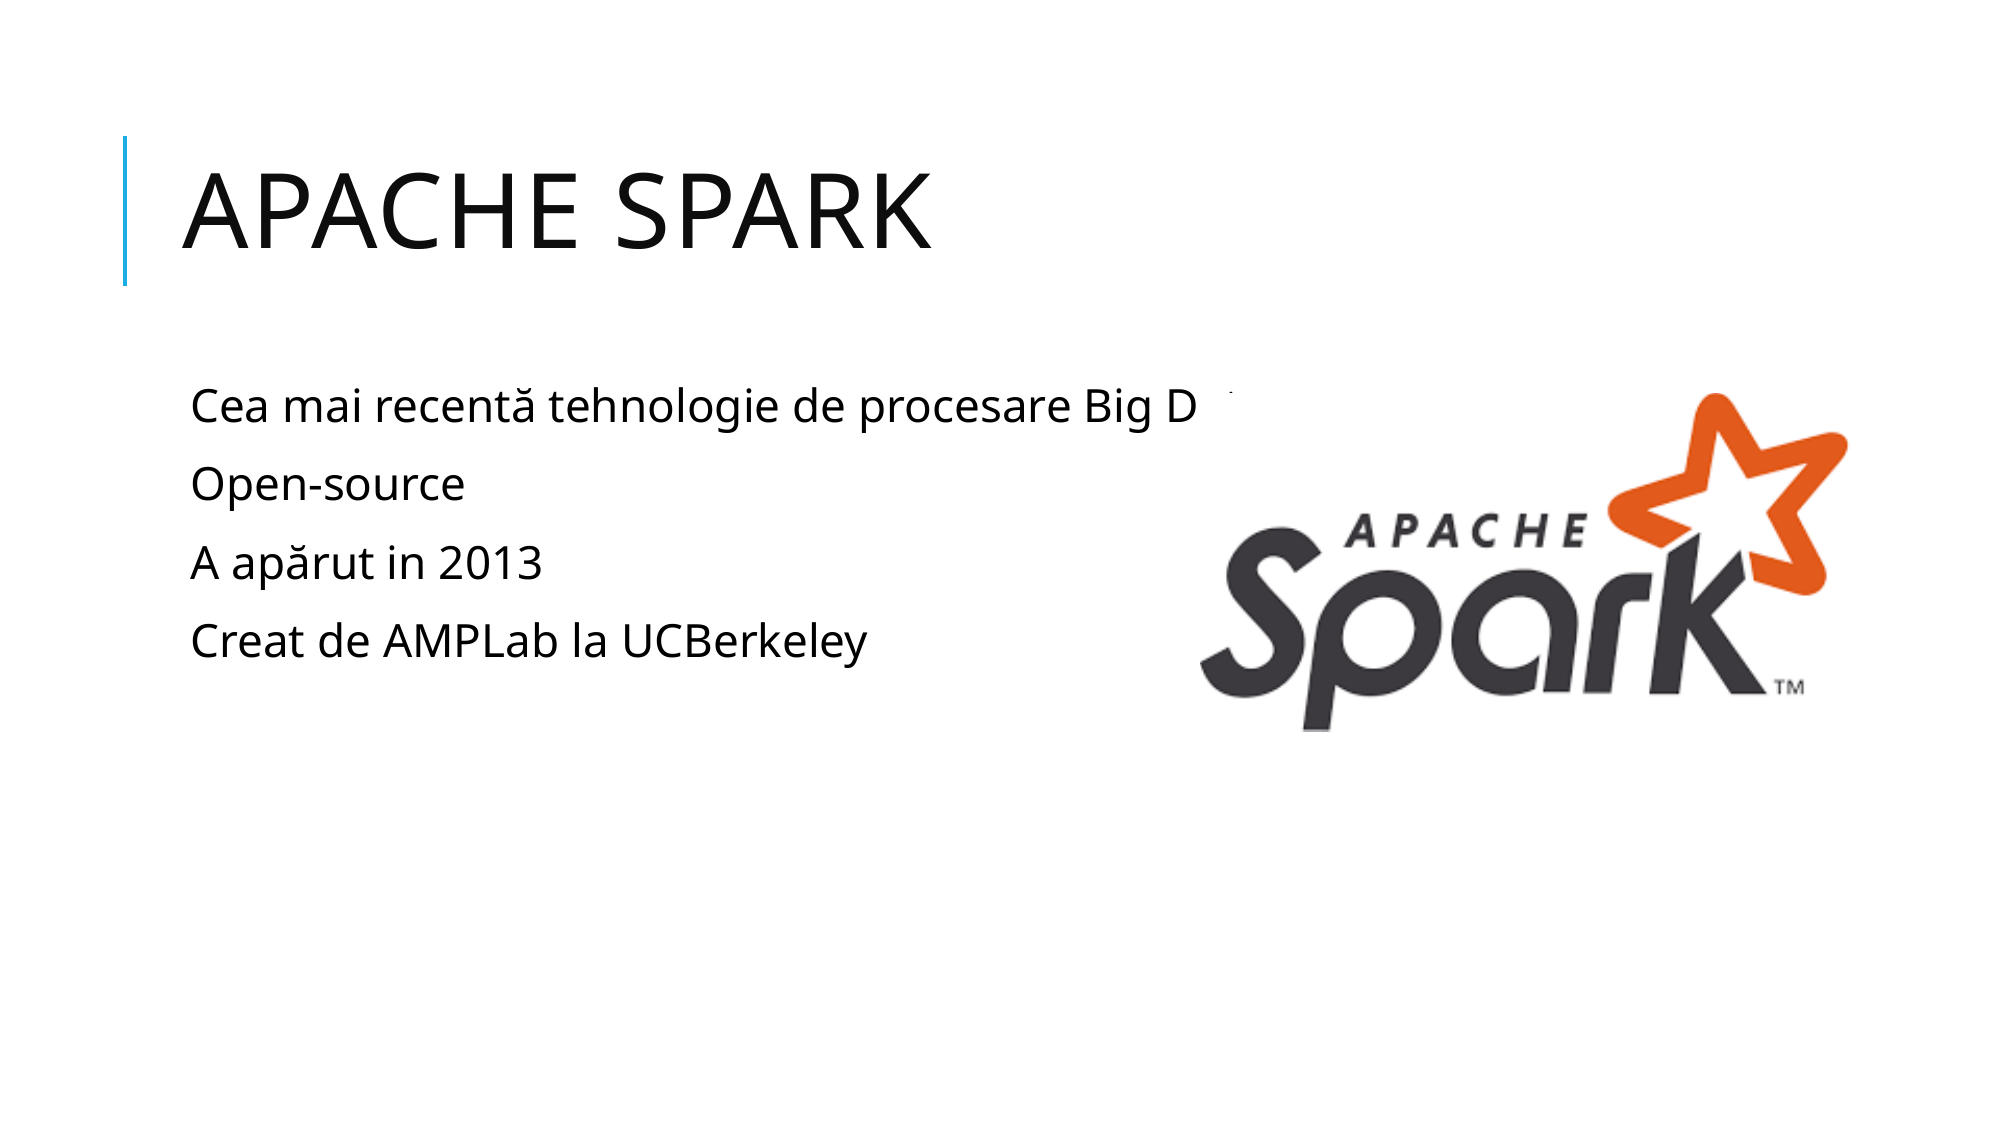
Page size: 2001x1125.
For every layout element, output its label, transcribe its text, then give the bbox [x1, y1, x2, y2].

list Cea mai recentă tehnologie de procesare Big Data Open-source A apărut in 2013 Creat de AMPLab la UCBerkeley [168, 375, 1763, 1035]
title APACHE SPARK [168, 96, 1763, 342]
picture [1199, 393, 1851, 732]
